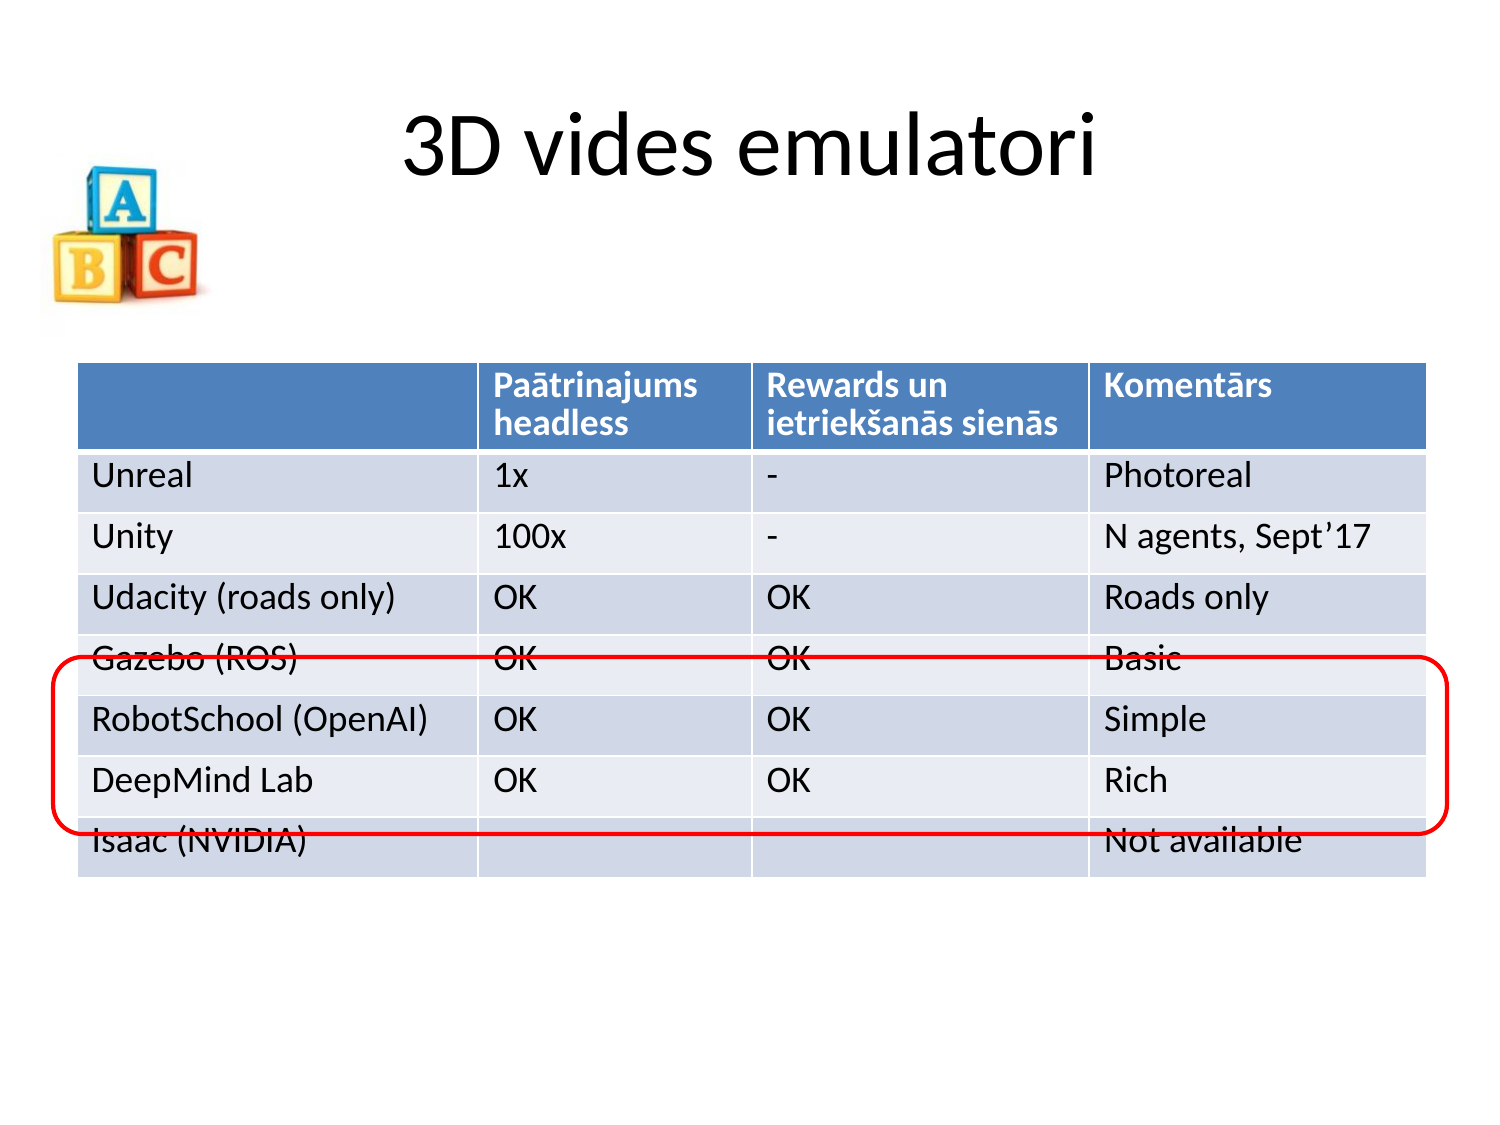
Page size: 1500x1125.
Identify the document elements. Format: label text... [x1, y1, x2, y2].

table_cell [753, 837, 1088, 877]
table_cell OK [753, 575, 1088, 634]
table_cell Udacity (roads only) [78, 575, 477, 634]
table_cell - [753, 514, 1088, 573]
table_cell Photoreal [1090, 455, 1426, 512]
table_cell OK [753, 636, 1088, 654]
text_box [50, 654, 1450, 837]
table_cell - [753, 455, 1088, 512]
table_cell Isaac (NVIDIA) [78, 836, 477, 877]
table_header [78, 363, 477, 449]
table_cell [479, 837, 751, 877]
title 3D vides emulatori [75, 45, 1425, 233]
table_cell Gazebo (ROS) [78, 636, 477, 655]
table_cell Unreal [78, 455, 477, 512]
table_cell 100x [479, 514, 751, 573]
table_cell OK [479, 636, 751, 654]
table_cell N agents, Sept’17 [1090, 514, 1426, 573]
table_cell OK [479, 575, 751, 634]
table_header Komentārs [1090, 363, 1426, 449]
table_cell Not available [1090, 836, 1426, 877]
picture [24, 136, 226, 339]
table_cell 1x [479, 455, 751, 512]
table_cell Basic [1090, 636, 1426, 655]
table_header Rewards un ietriekšanās sienās [753, 363, 1088, 449]
table_cell Roads only [1090, 575, 1426, 634]
table_cell Unity [78, 514, 477, 573]
table_header Paātrinajums headless [479, 363, 751, 449]
